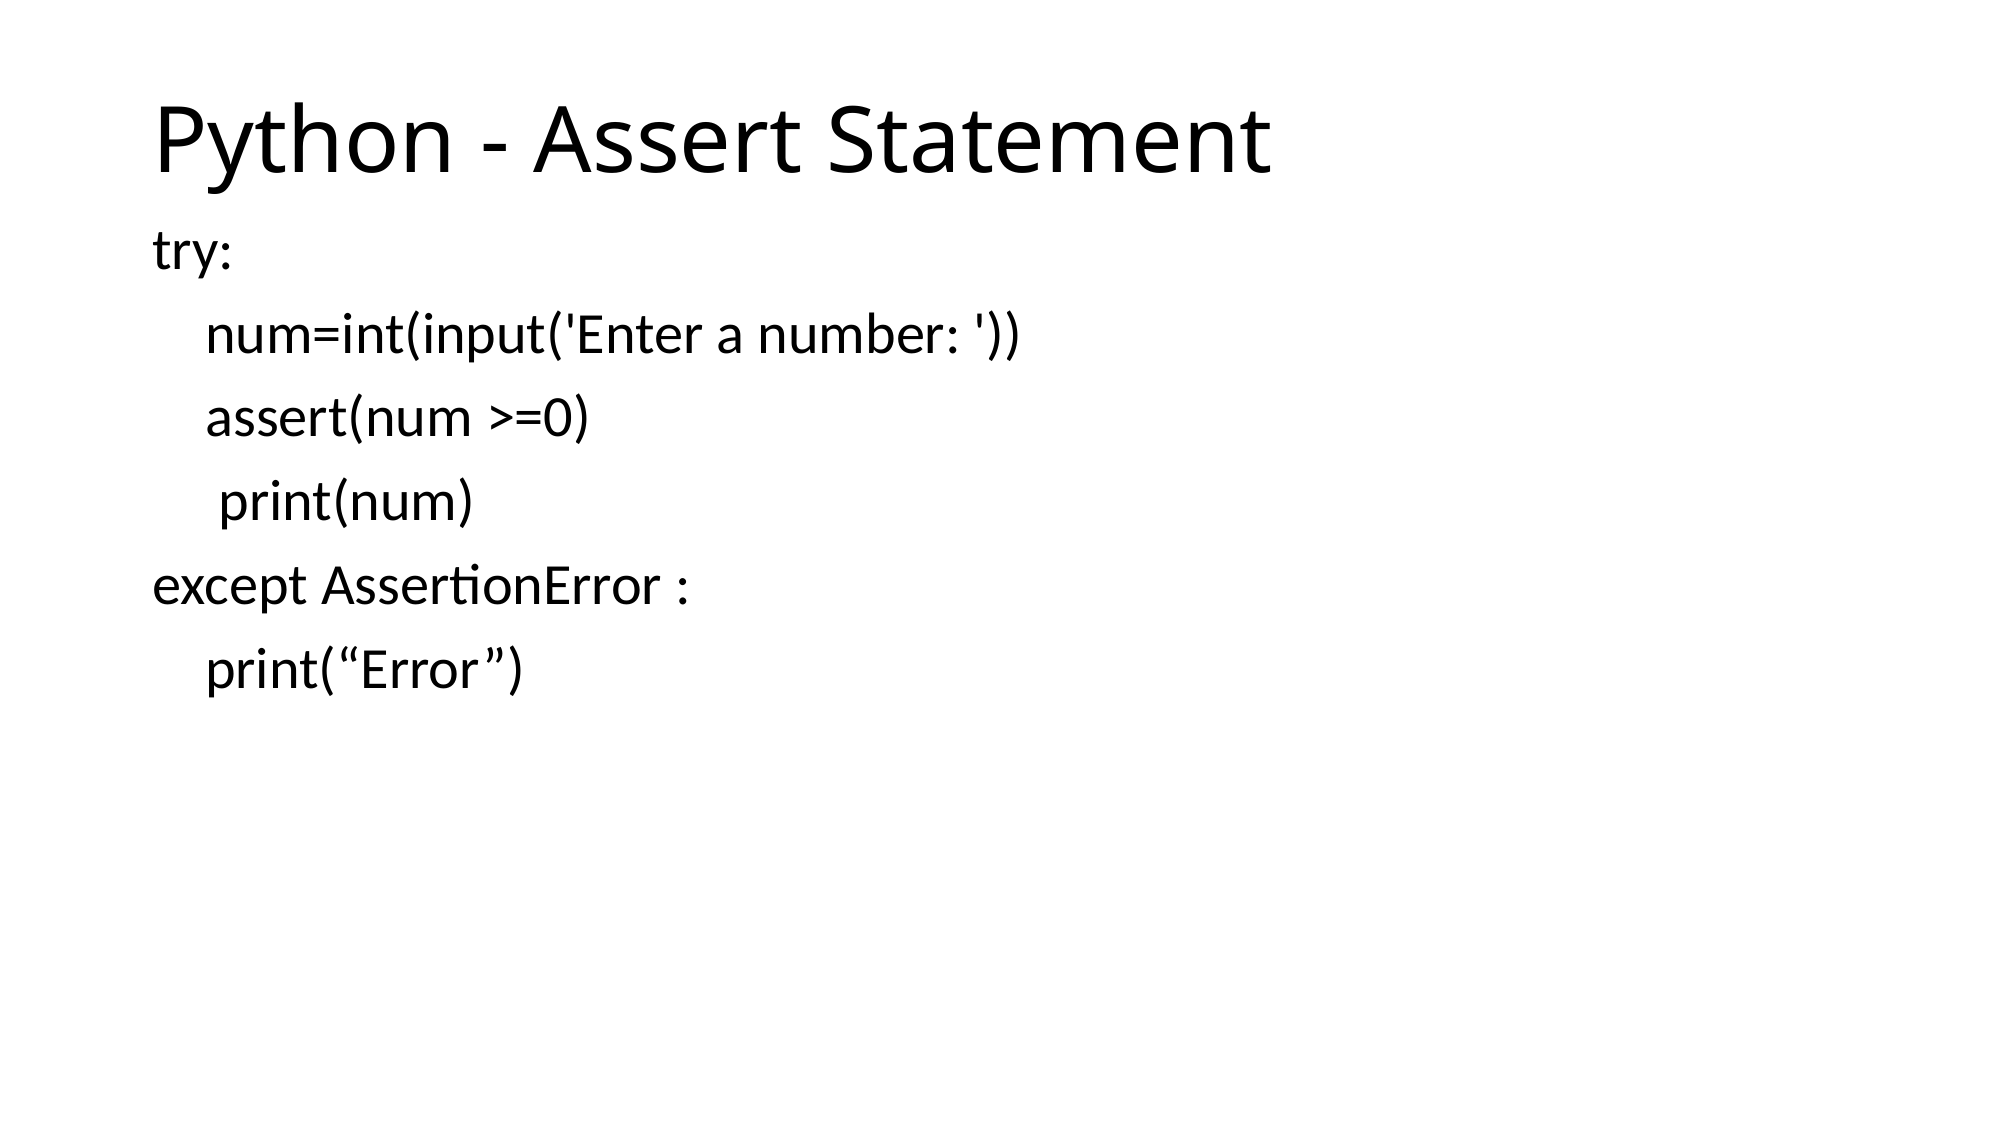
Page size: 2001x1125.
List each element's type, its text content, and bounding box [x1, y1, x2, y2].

title Python - Assert Statement [137, 59, 1863, 211]
list try: num=int(input('Enter a number: ')) assert(num >=0) print(num) except AssertionError : print(“Error”) [137, 211, 1863, 1014]
